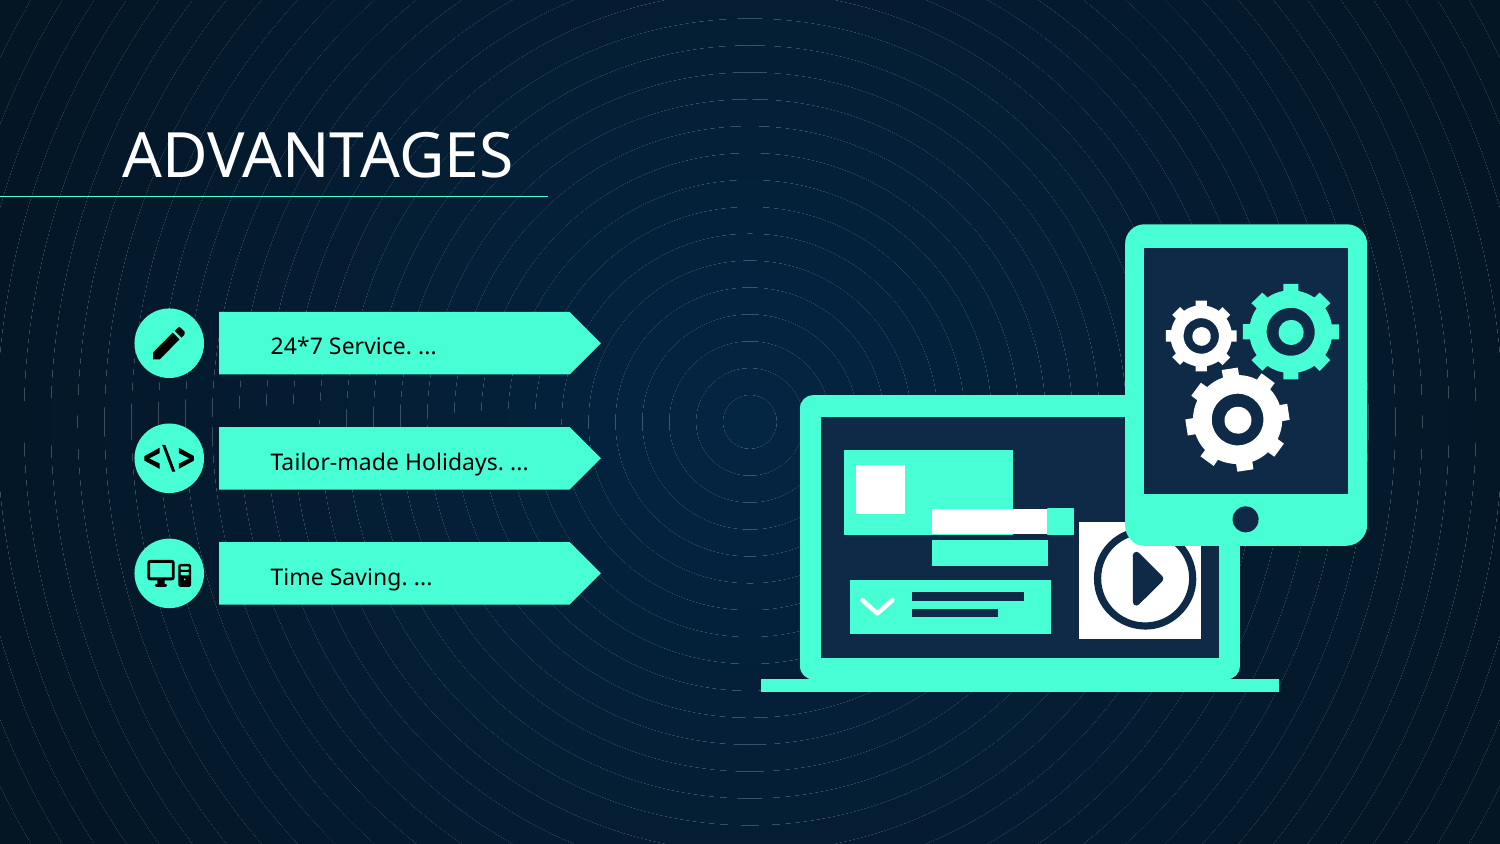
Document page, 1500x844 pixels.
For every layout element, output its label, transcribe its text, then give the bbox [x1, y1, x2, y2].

text_box [1185, 367, 1290, 472]
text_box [144, 444, 195, 472]
text_box [1165, 300, 1237, 372]
text_box [1242, 283, 1339, 380]
text_box [1125, 224, 1368, 546]
text_box [843, 449, 1013, 536]
text_box [219, 311, 601, 375]
text_box [219, 427, 601, 490]
text_box [912, 592, 1024, 601]
text_box [932, 508, 1047, 535]
text_box [800, 395, 1240, 678]
text_box [903, 579, 1052, 634]
text_box [856, 464, 906, 514]
text_box [1047, 508, 1074, 535]
text_box [849, 579, 903, 634]
text_box [219, 542, 601, 605]
text_box [912, 608, 999, 618]
title Tailor-made Holidays. ... [255, 457, 597, 490]
title ADVANTAGES [107, 105, 1393, 206]
title 24*7 Service. ... [255, 342, 597, 375]
text_box [1093, 531, 1197, 630]
text_box [134, 308, 205, 379]
title Time Saving. ... [255, 572, 597, 605]
text_box [1132, 551, 1164, 606]
text_box [860, 597, 895, 616]
text_box [760, 678, 1280, 693]
text_box [1079, 521, 1202, 640]
text_box [1232, 506, 1259, 533]
text_box [134, 538, 205, 609]
text_box [134, 423, 205, 494]
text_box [147, 559, 192, 588]
text_box [820, 416, 1125, 441]
text_box [1144, 247, 1349, 494]
text_box [932, 540, 1048, 566]
text_box [820, 441, 1219, 658]
text_box [153, 327, 185, 360]
